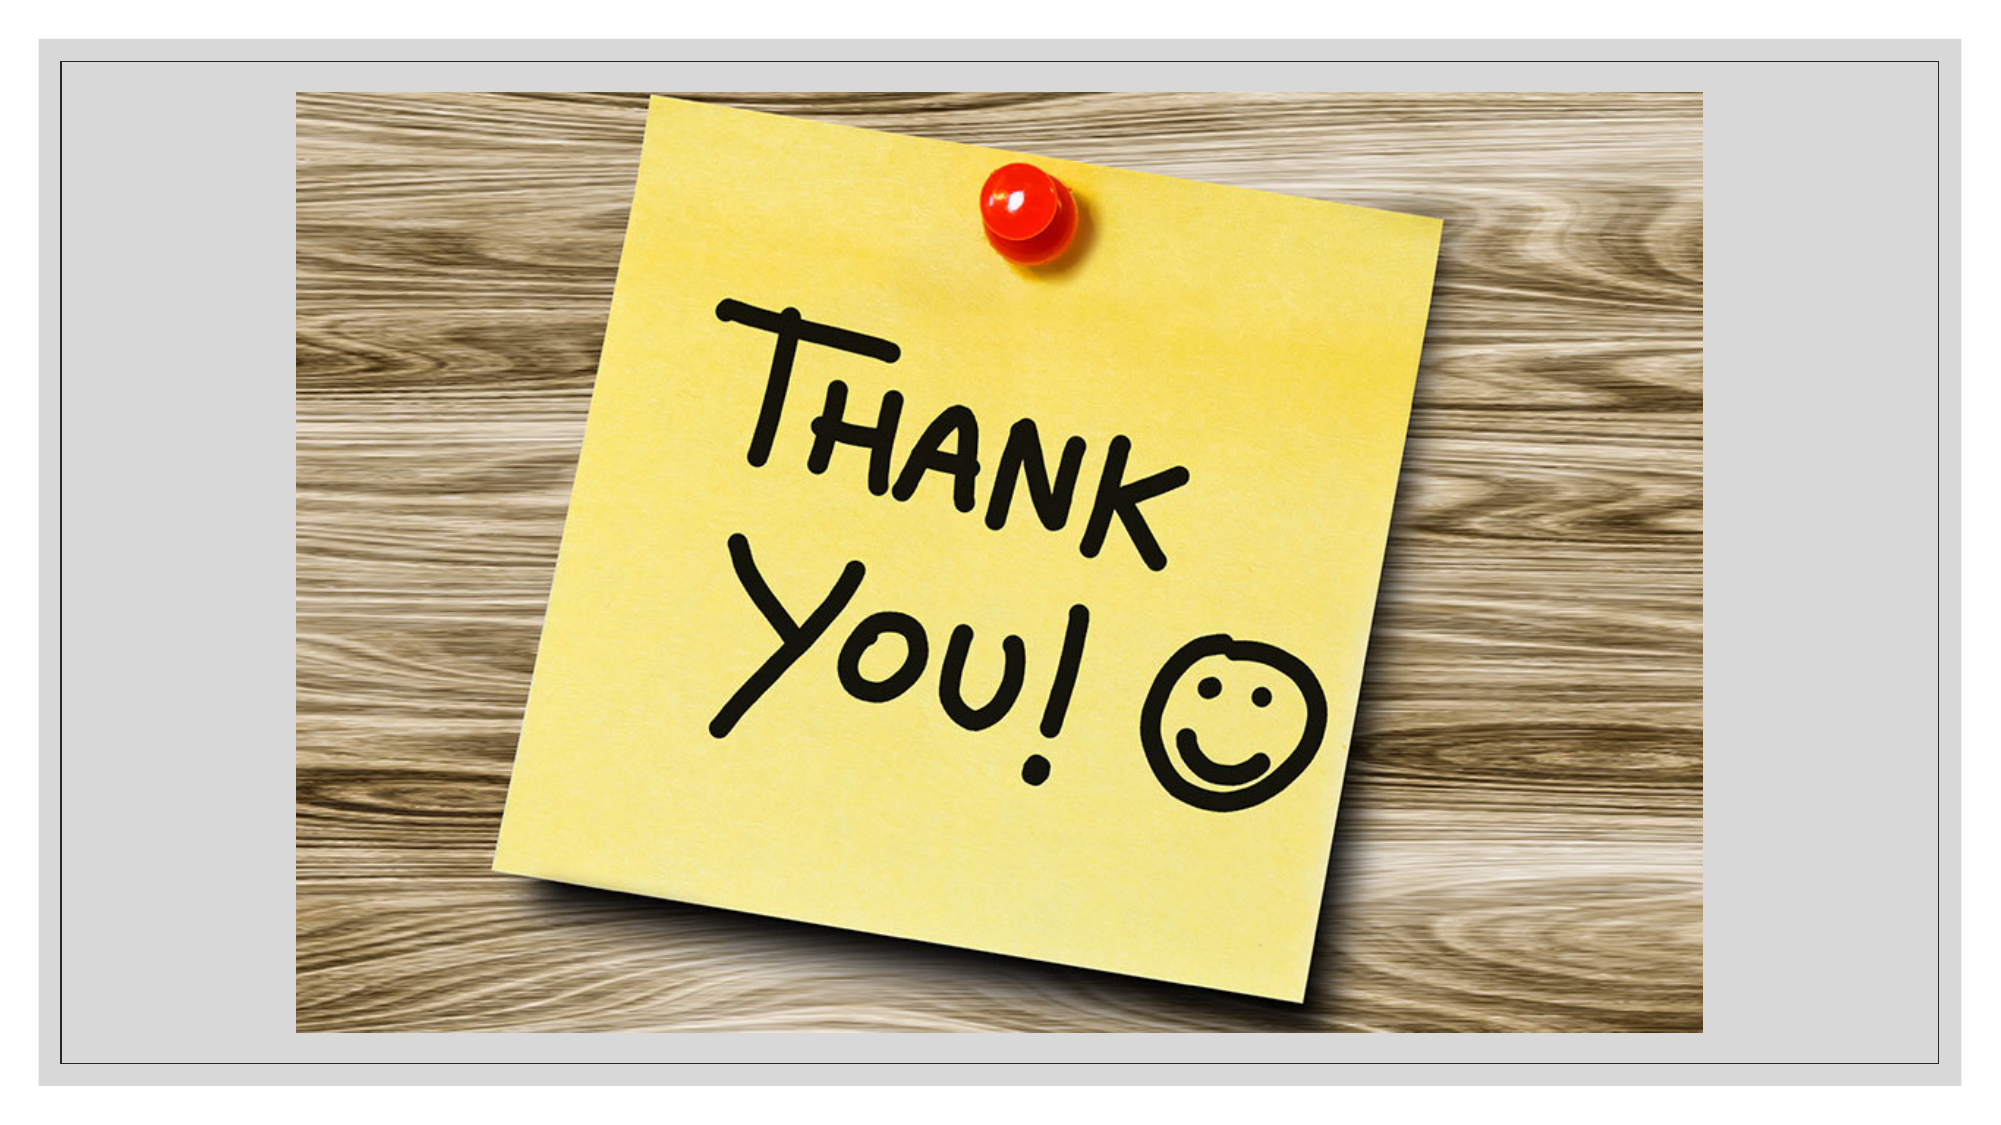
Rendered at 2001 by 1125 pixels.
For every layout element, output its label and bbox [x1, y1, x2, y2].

picture [296, 92, 1703, 1033]
